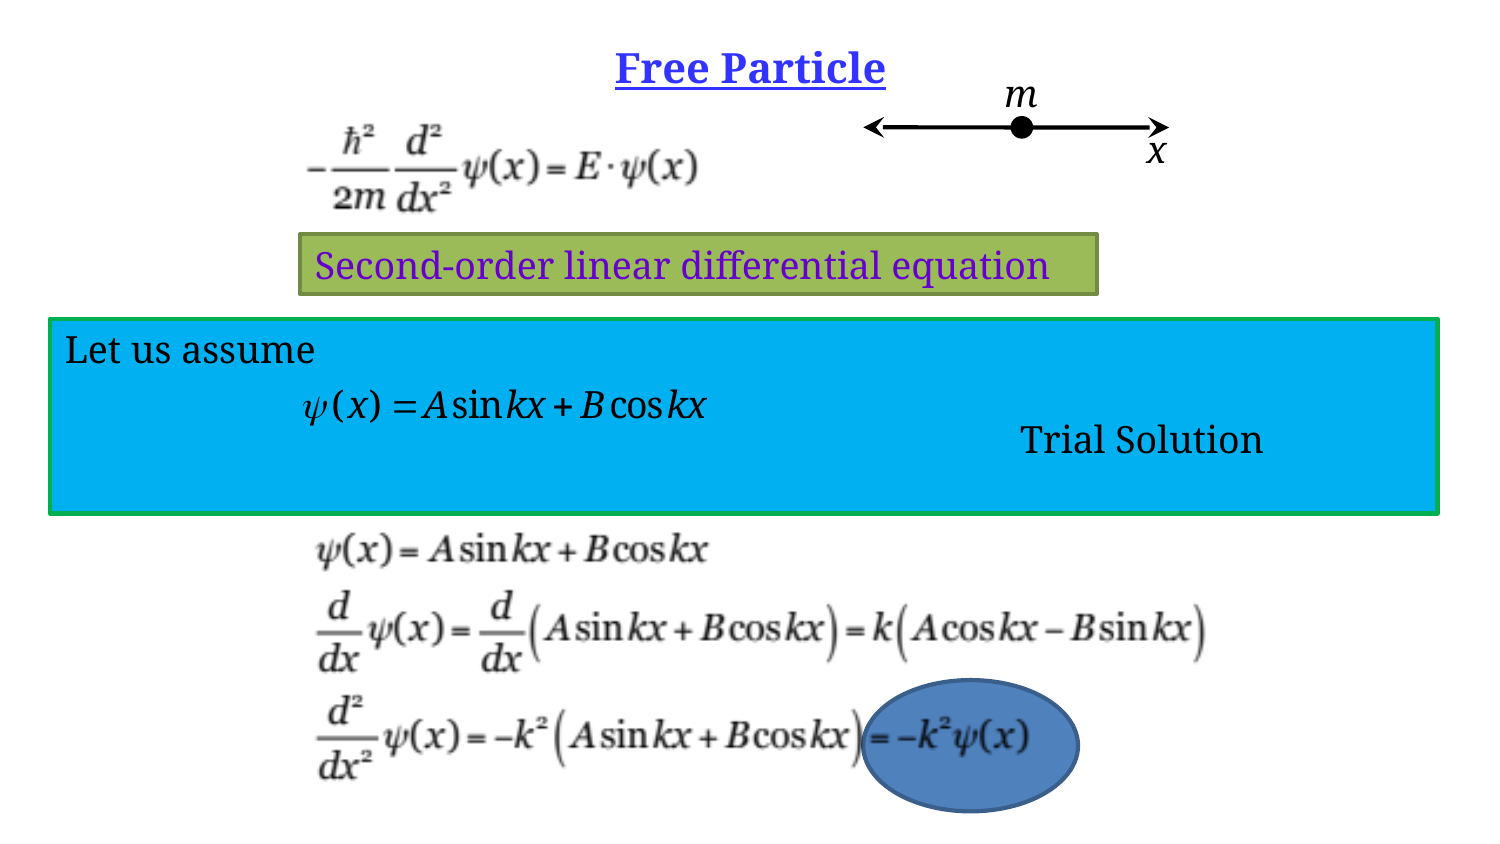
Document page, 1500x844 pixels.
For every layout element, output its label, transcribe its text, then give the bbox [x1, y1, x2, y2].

text_box Second-order linear differential equation [298, 232, 1099, 296]
text_box [893, 794, 1048, 814]
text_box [862, 81, 1175, 174]
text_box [302, 110, 699, 218]
text_box Free Particle [600, 34, 910, 99]
text_box Let us assume Trial Solution [48, 317, 1440, 516]
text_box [299, 384, 715, 435]
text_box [311, 524, 1209, 785]
